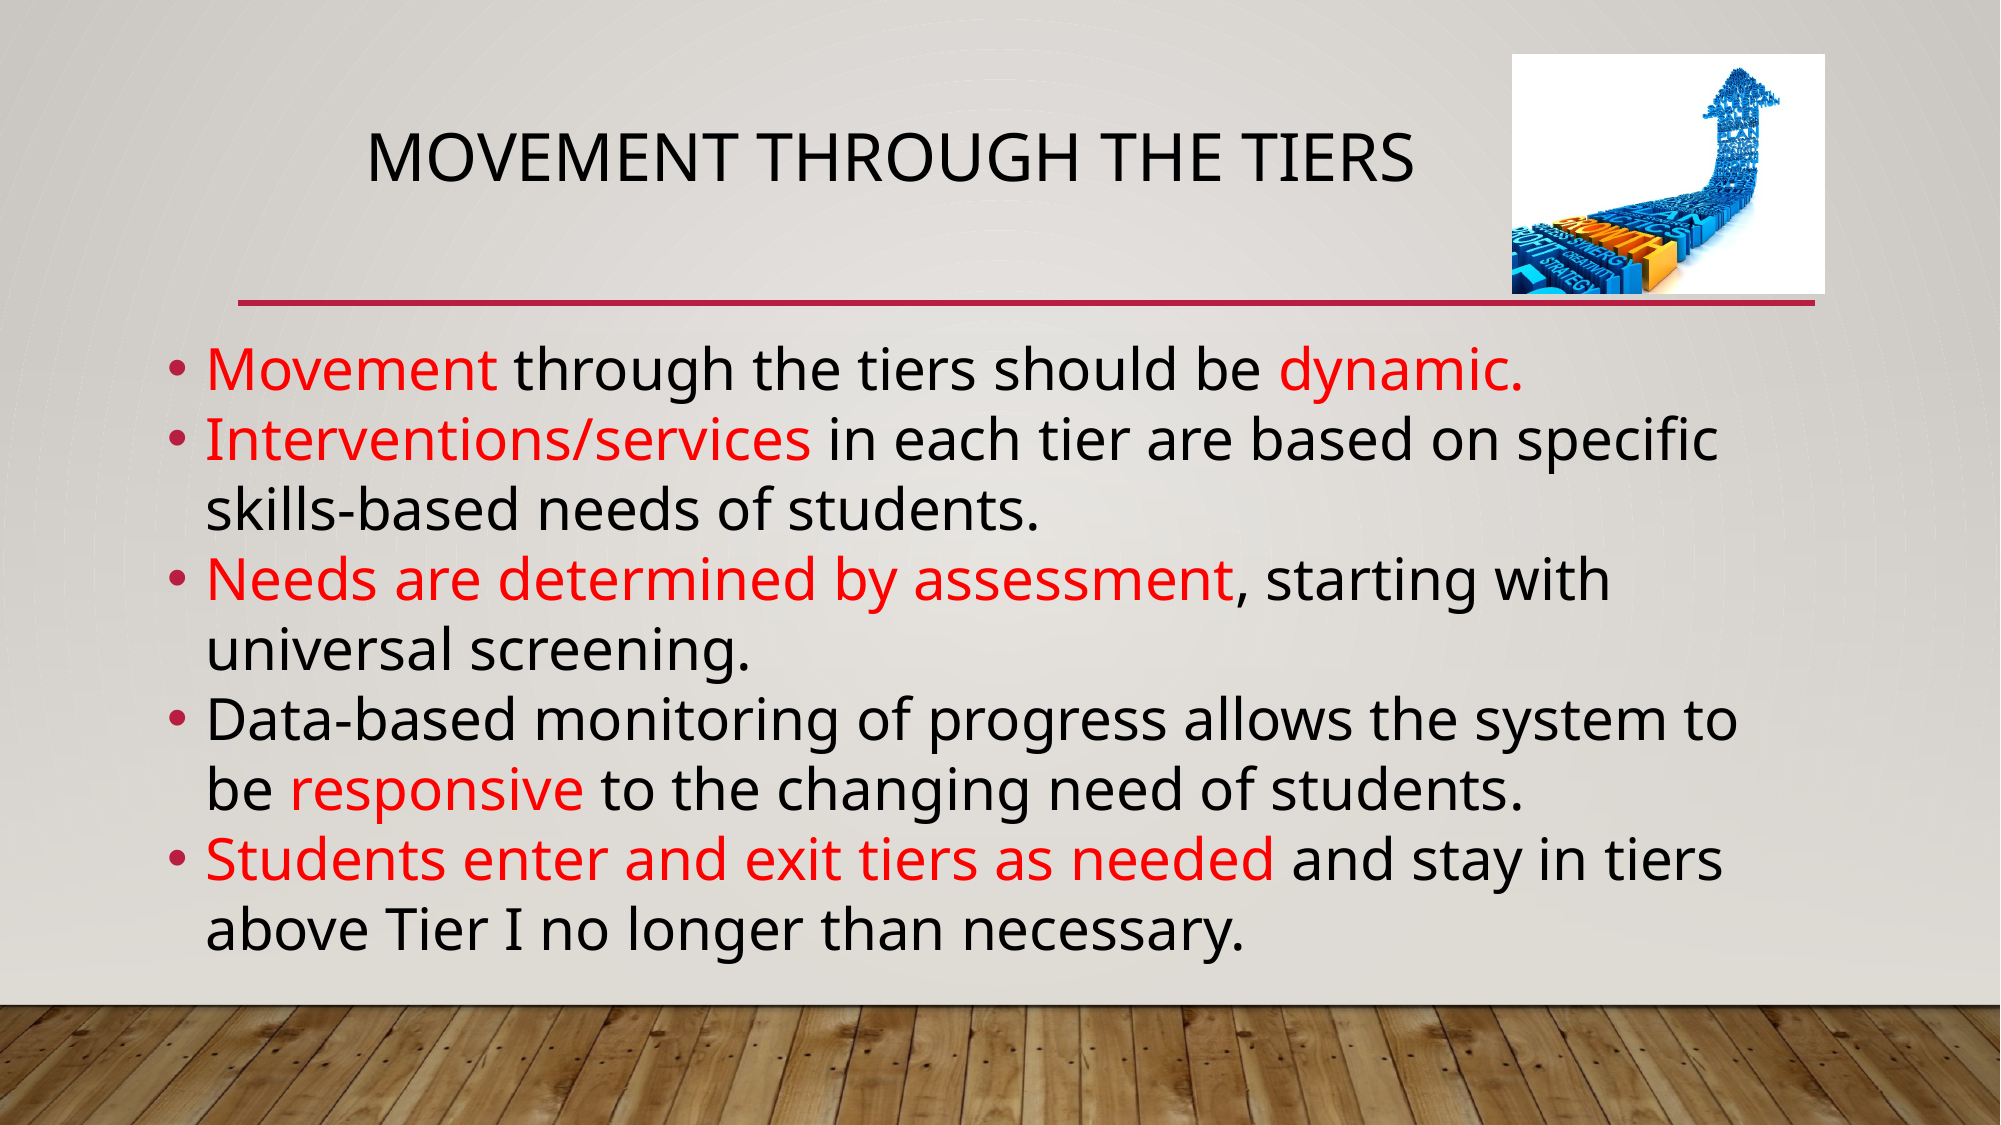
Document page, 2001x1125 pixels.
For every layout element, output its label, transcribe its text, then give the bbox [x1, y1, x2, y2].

picture [0, 1005, 2000, 1125]
picture [1511, 53, 1826, 294]
title Movement Through the Tiers [350, 116, 1650, 302]
list Movement through the tiers should be dynamic. Interventions/services in each tier are based on specific skills-based needs of students. Needs are determined by assessment, starting with universal screening. Data-based monitoring of progress allows the system to be responsive to the changing need of students. Students enter and exit tiers as needed and stay in tiers above Tier I no longer than necessary. [152, 324, 1796, 1045]
